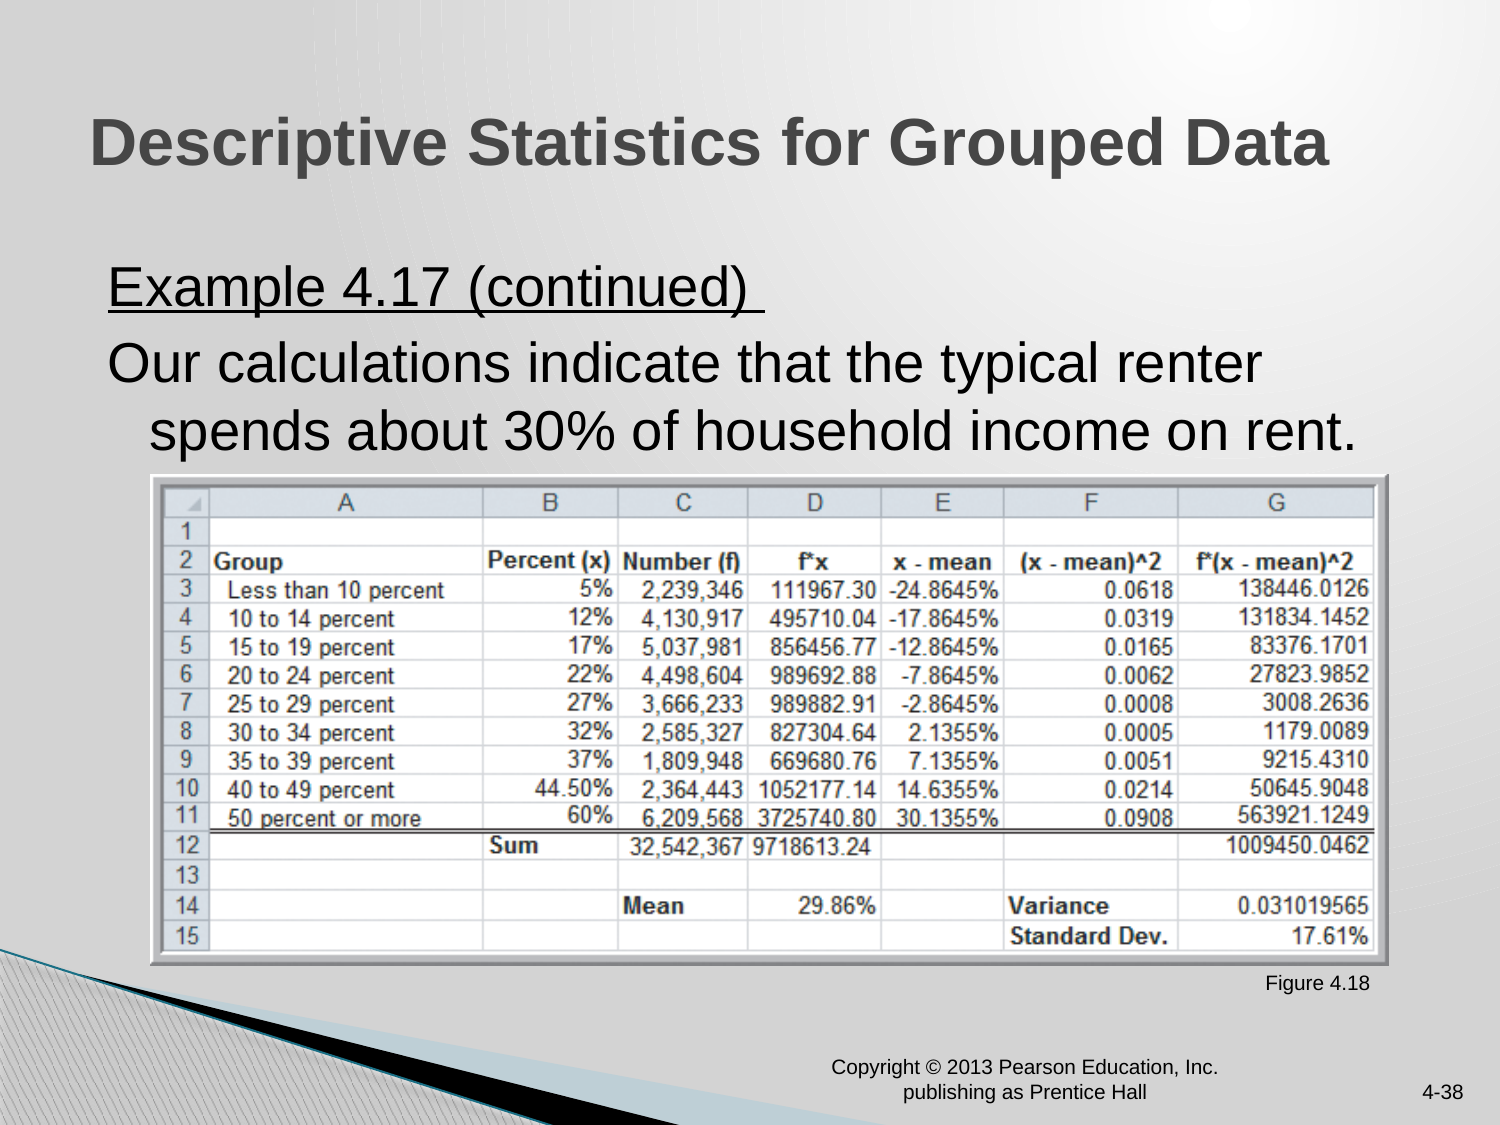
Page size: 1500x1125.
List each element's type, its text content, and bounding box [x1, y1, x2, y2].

title Descriptive Statistics for Grouped Data [75, 45, 1425, 233]
picture [149, 474, 1390, 966]
footer Copyright © 2013 Pearson Education, Inc. publishing as Prentice Hall [812, 1051, 1238, 1112]
text_box Figure 4.18 [1250, 976, 1386, 1003]
list Example 4.17 (continued) Our calculations indicate that the typical renter spends about 30% of household income on rent. [74, 242, 1426, 986]
slide_number 4-38 [1362, 1051, 1479, 1112]
